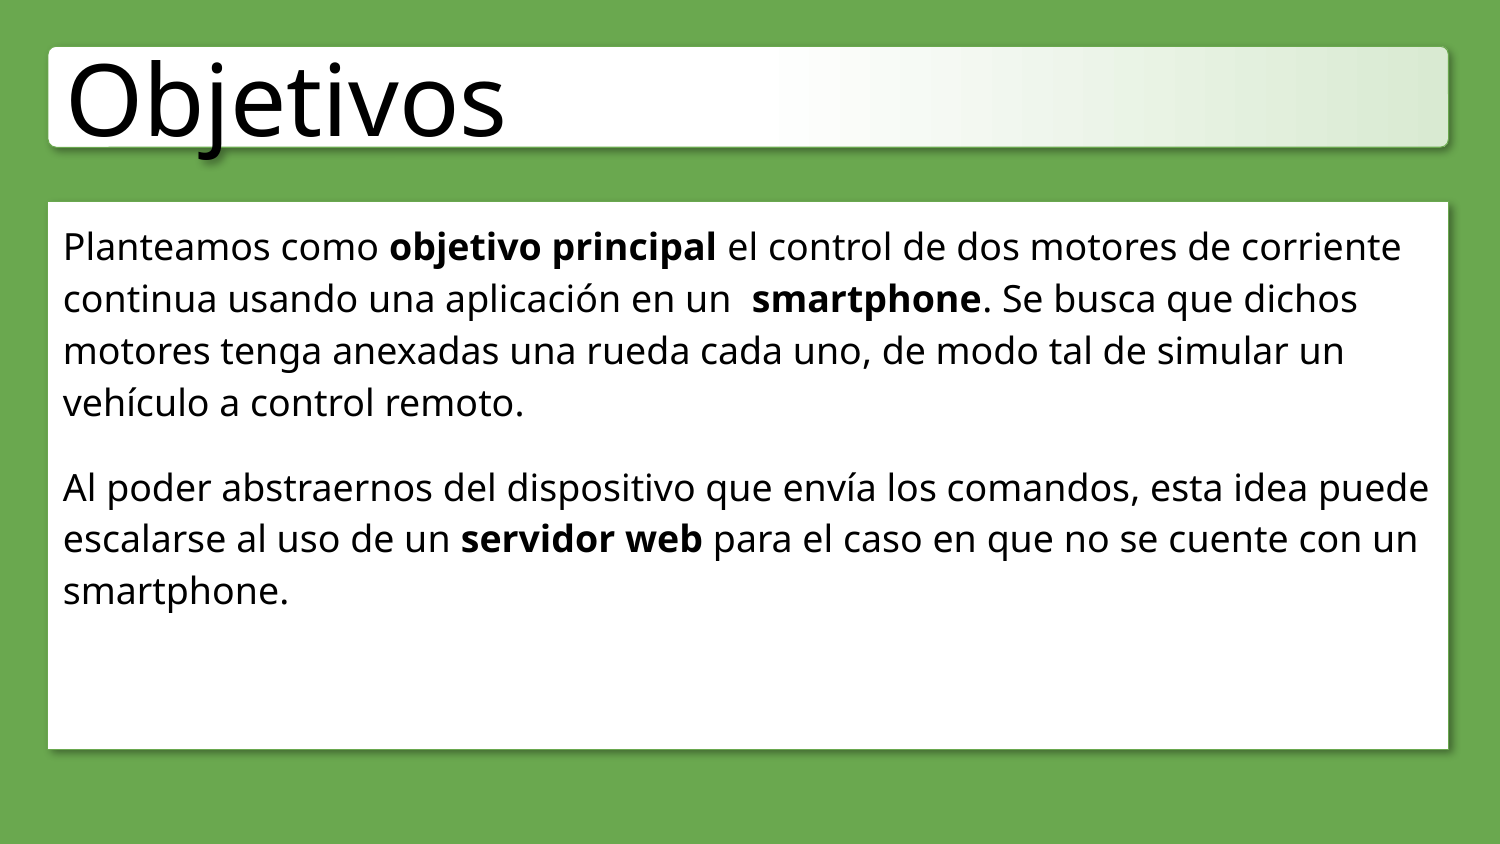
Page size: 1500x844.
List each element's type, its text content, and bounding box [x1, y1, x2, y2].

text_box Objetivos [47, 46, 1449, 148]
list Planteamos como objetivo principal el control de dos motores de corriente continua usando una aplicación en un smartphone. Se busca que dichos motores tenga anexadas una rueda cada uno, de modo tal de simular un vehículo a control remoto. Al poder abstraernos del dispositivo que envía los comandos, esta idea puede escalarse al uso de un servidor web para el caso en que no se cuente con un smartphone. [47, 201, 1449, 750]
